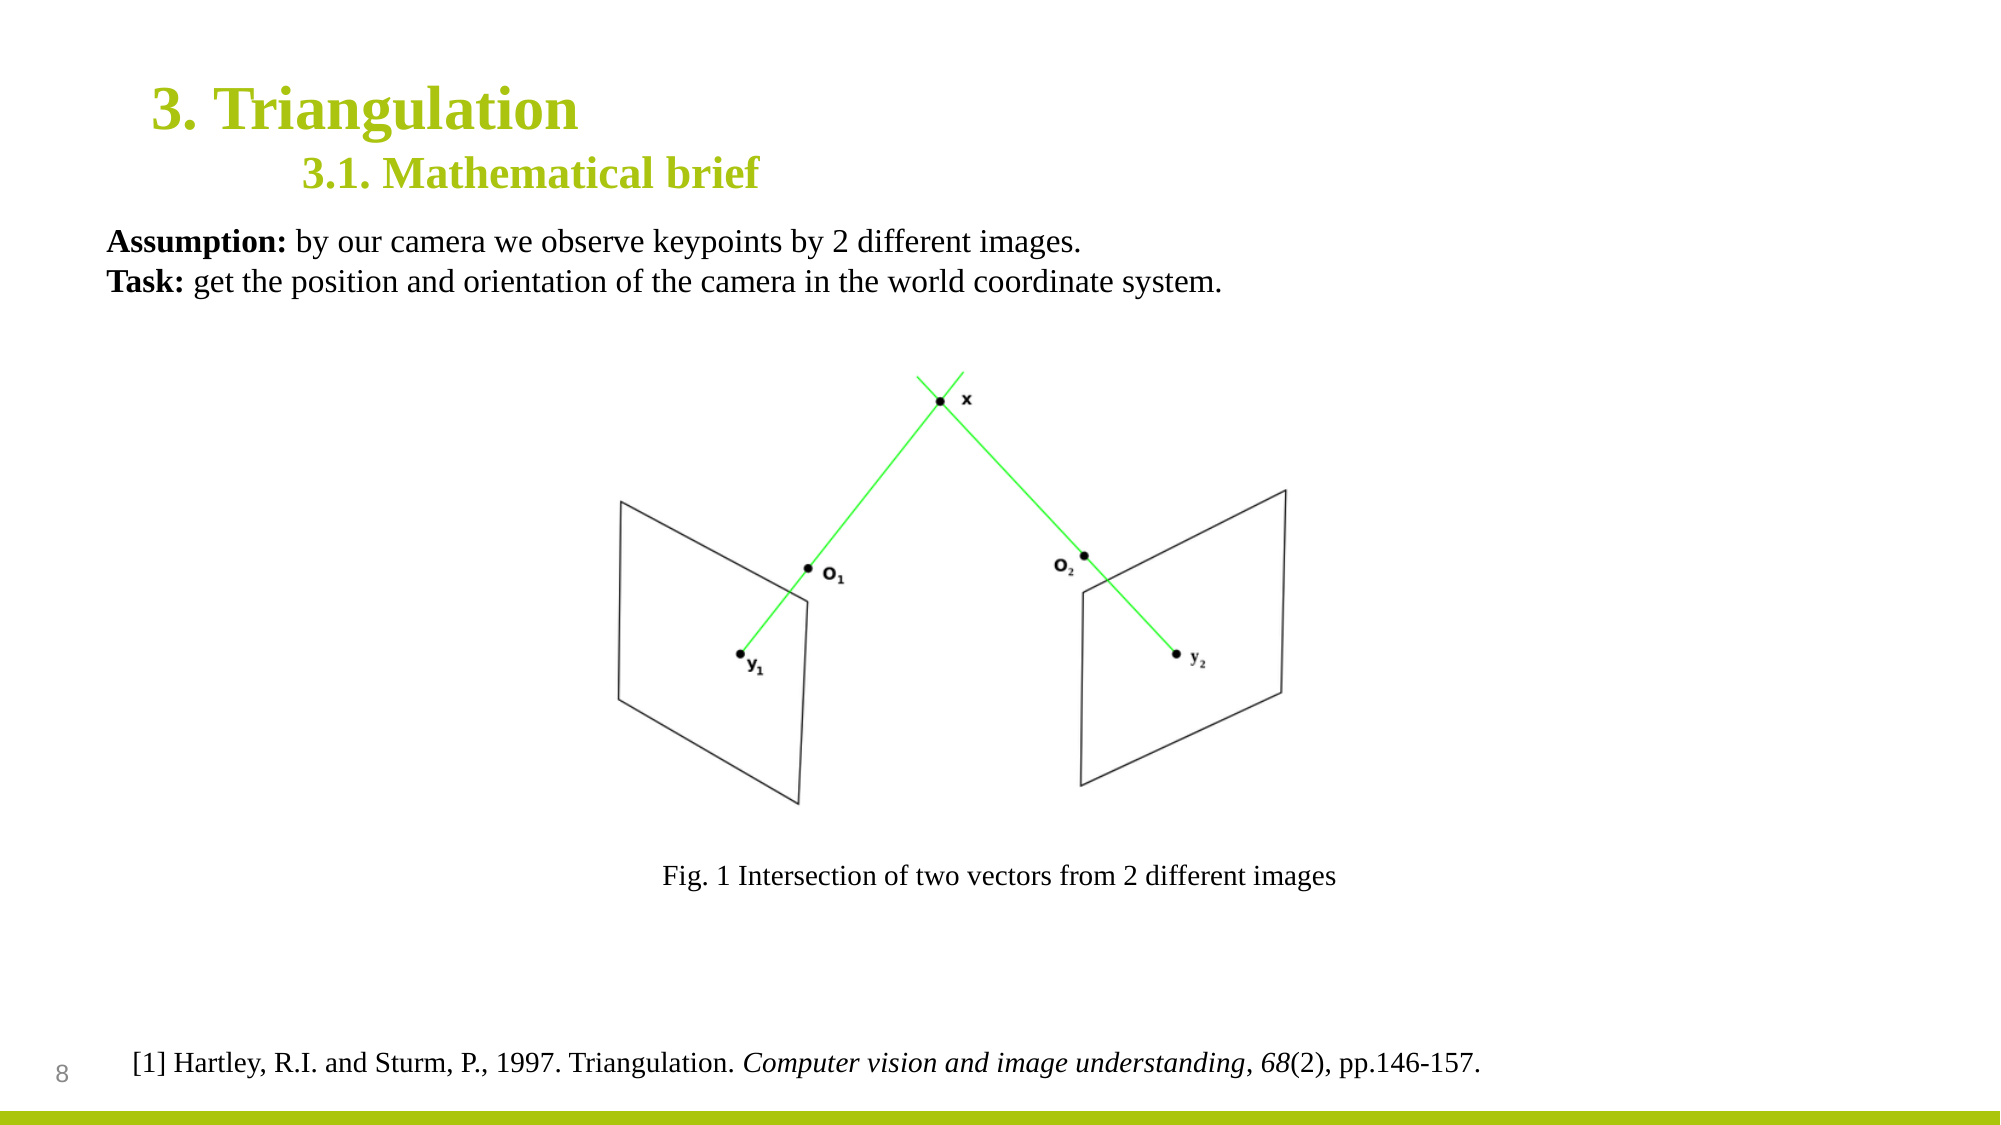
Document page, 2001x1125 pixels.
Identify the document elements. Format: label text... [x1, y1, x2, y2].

text_box [1] Hartley, R.I. and Sturm, P., 1997. Triangulation. Computer vision and image understanding, 68(2), pp.146-157. [117, 1028, 1843, 1094]
slide_number ‹#› [20, 1042, 105, 1103]
picture [560, 331, 1325, 875]
text_box Fig. 1 Intersection of two vectors from 2 different images [597, 841, 1402, 907]
text_box Assumption: by our camera we observe keypoints by 2 different images. Task: get the position and orientation of the camera in the world coordinate system. [91, 203, 1843, 314]
title 3. Triangulation 3.1. Mathematical brief [136, 59, 1926, 204]
